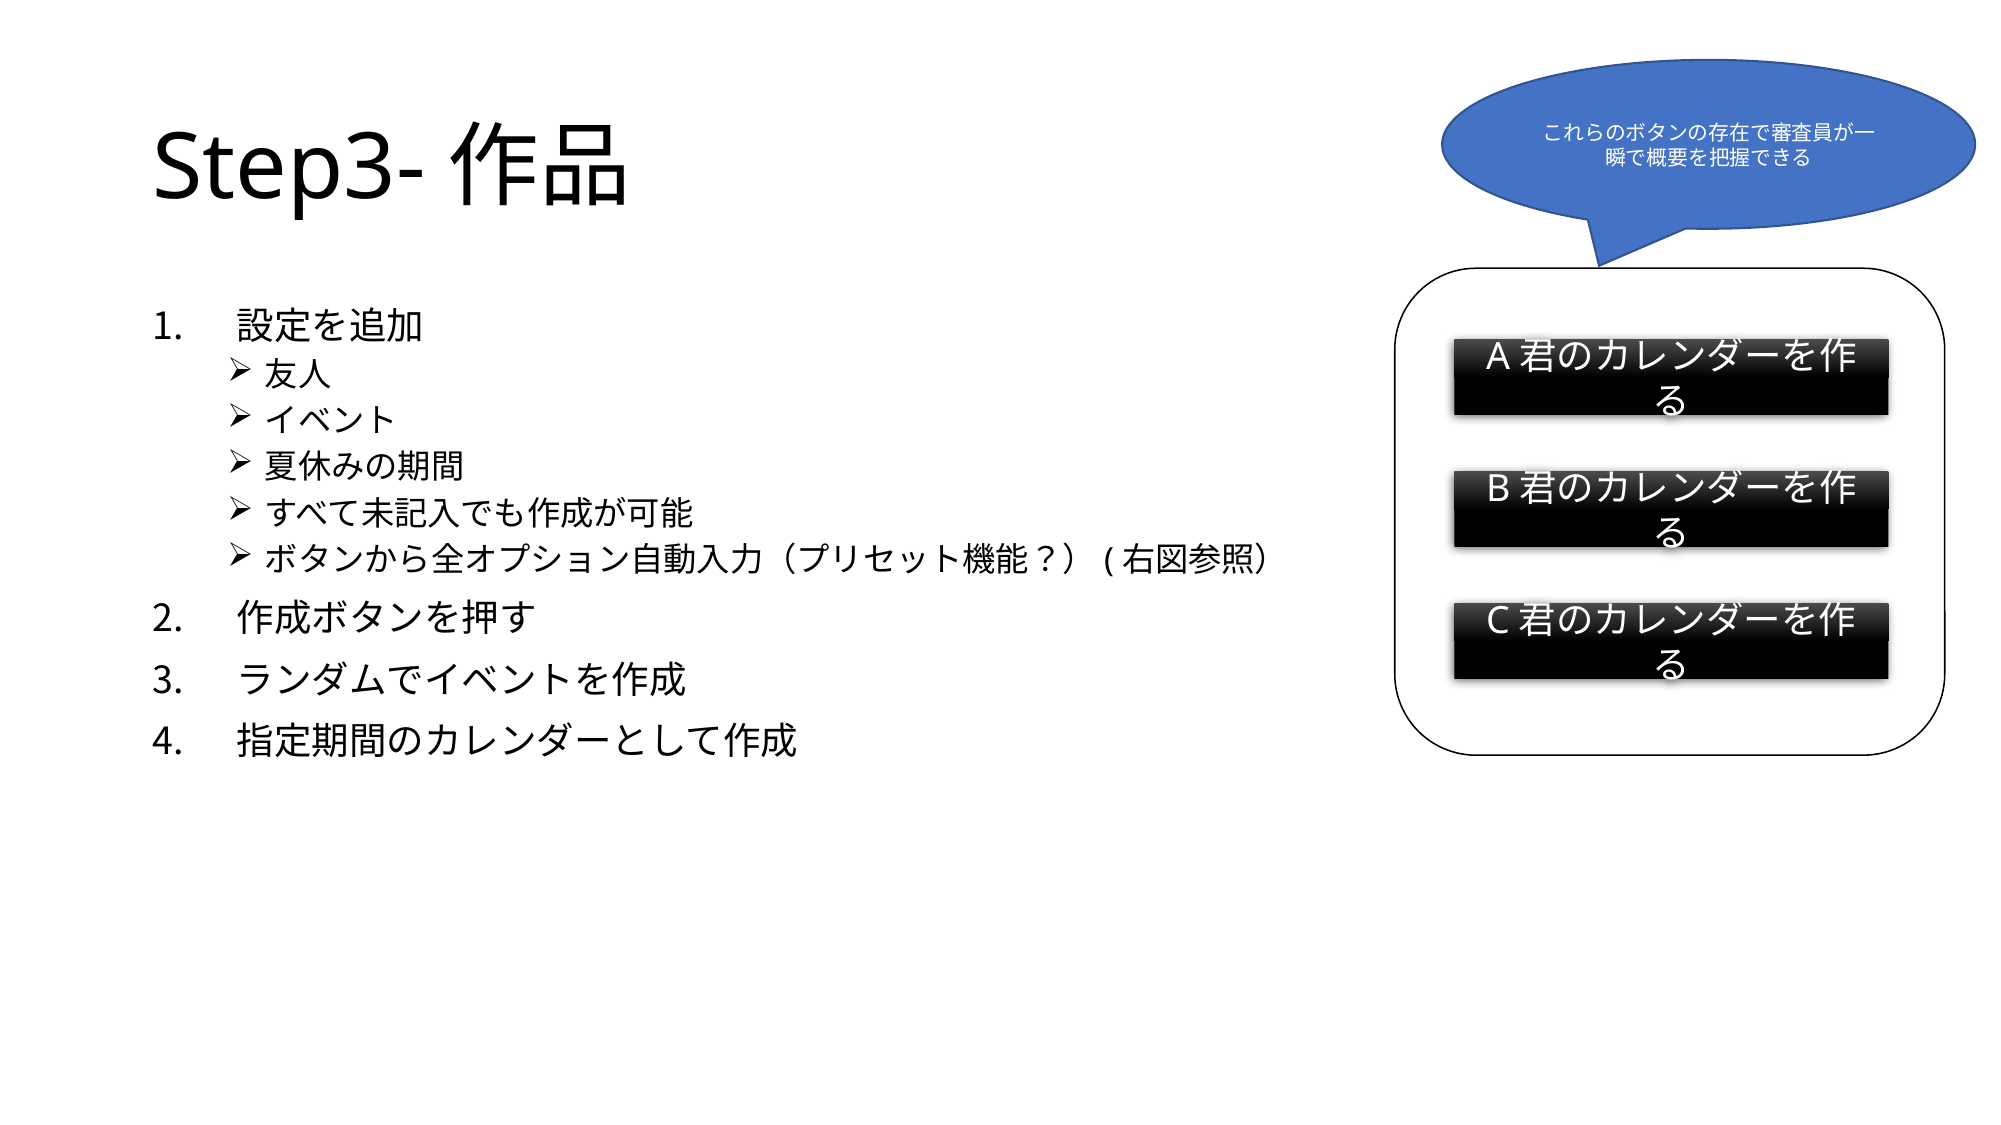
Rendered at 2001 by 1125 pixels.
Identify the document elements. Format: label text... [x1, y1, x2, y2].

text_box これらのボタンの存在で審査員が一瞬で概要を把握できる [1441, 58, 1977, 268]
text_box A君のカレンダーを作る [1454, 339, 1889, 415]
text_box B君のカレンダーを作る [1454, 471, 1889, 547]
text_box [1412, 268, 1945, 756]
title Step3-作品 [137, 59, 1863, 278]
list 設定を追加 友人 イベント 夏休みの期間 すべて未記入でも作成が可能 ボタンから全オプション自動入力（プリセット機能？）(右図参照） 作成ボタンを押す ランダムでイベントを作成 指定期間のカレンダーとして作成 [137, 299, 1863, 1014]
text_box C君のカレンダーを作る [1454, 603, 1889, 679]
